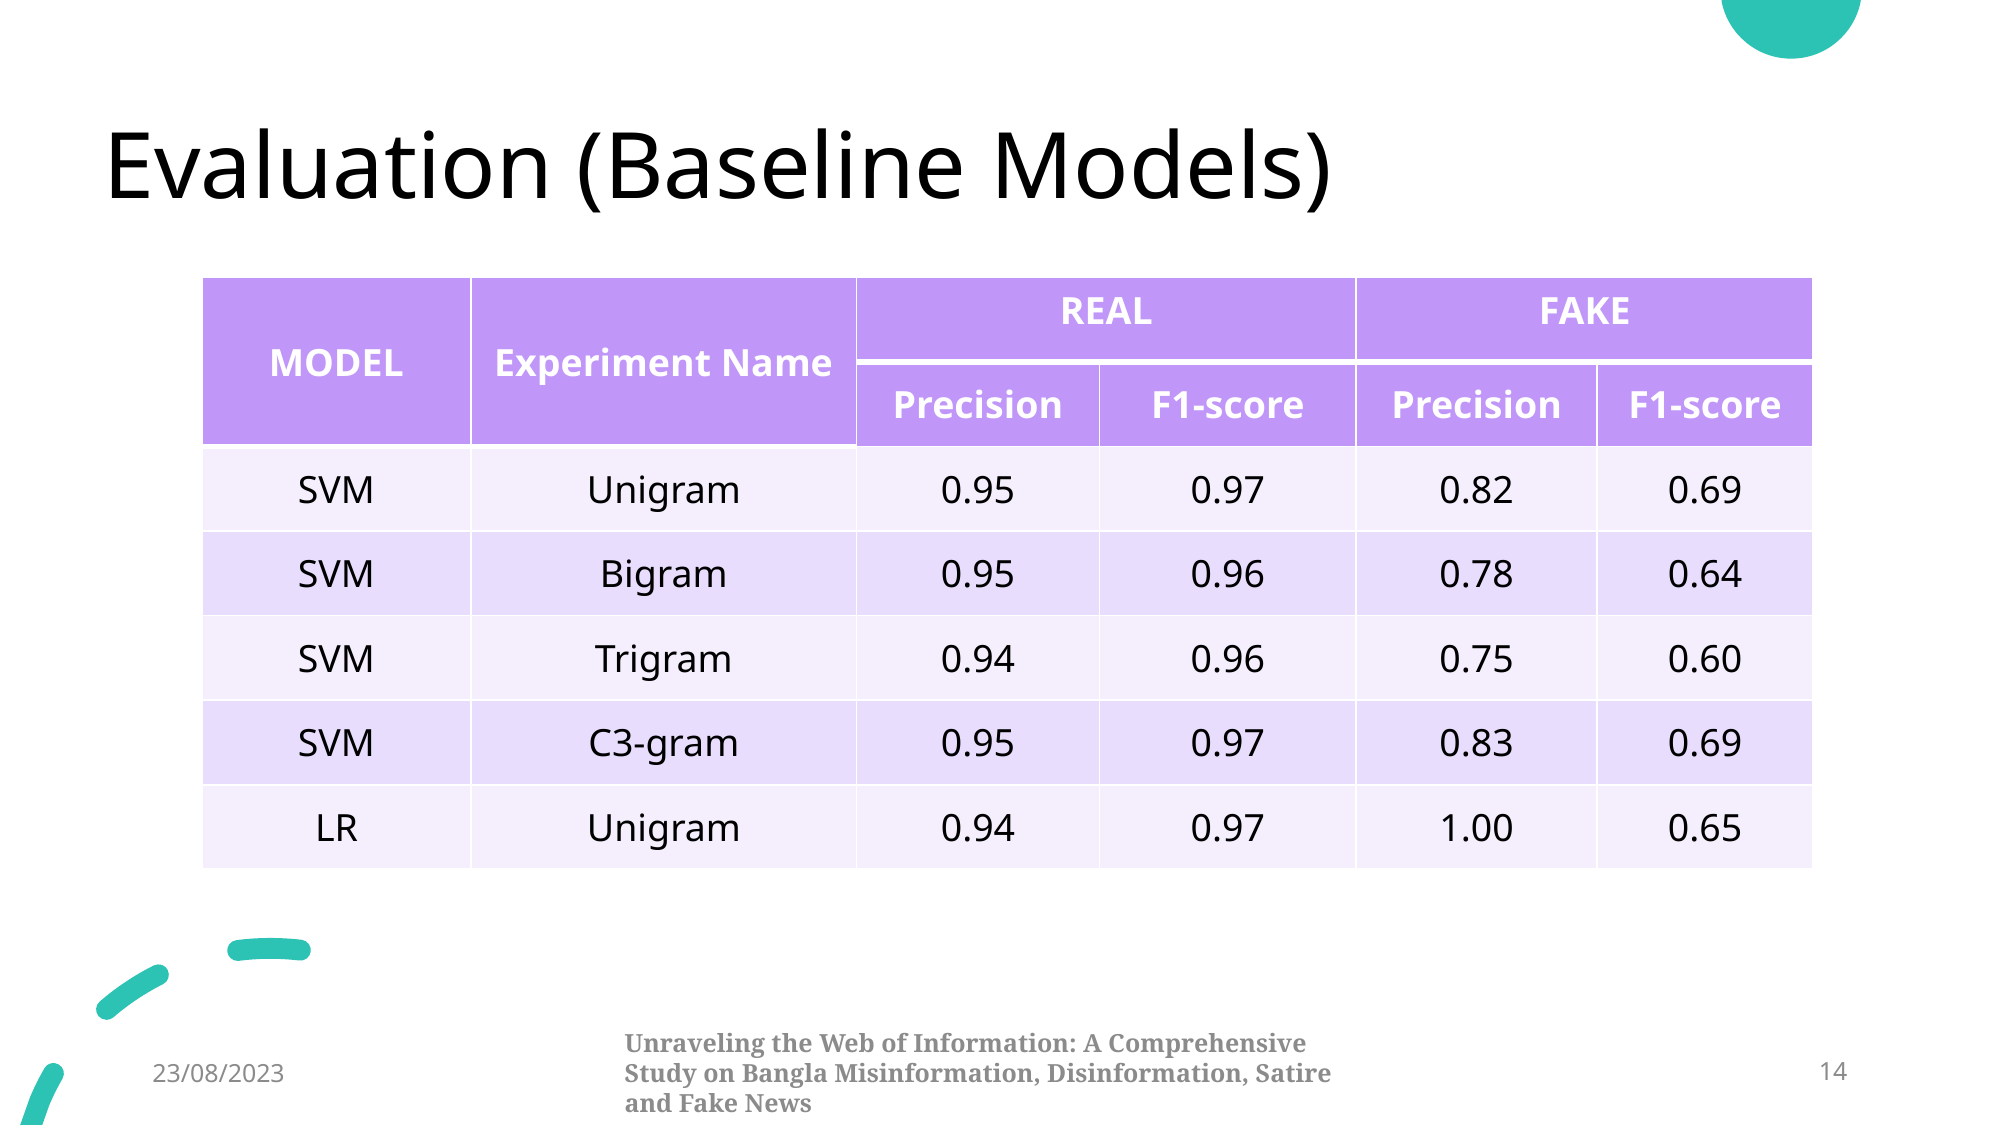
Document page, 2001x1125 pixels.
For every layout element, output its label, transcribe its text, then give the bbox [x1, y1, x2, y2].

table_cell Trigram [472, 616, 856, 699]
table_cell 0.65 [1598, 786, 1812, 868]
table_cell 0.97 [1100, 786, 1355, 868]
slide_number 14 [1412, 1042, 1863, 1103]
table_header MODEL [203, 278, 470, 444]
table_header FAKE [1357, 278, 1812, 359]
table_cell 0.60 [1598, 616, 1812, 699]
table_cell 0.96 [1100, 532, 1355, 615]
table_cell F1-score [1598, 365, 1812, 446]
table_header REAL [857, 278, 1355, 359]
table_cell 0.78 [1357, 532, 1596, 615]
table_cell Precision [1357, 365, 1596, 446]
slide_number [137, 1042, 588, 1103]
table_cell 0.97 [1100, 447, 1355, 530]
table_cell SVM [203, 449, 470, 530]
table_cell 0.95 [857, 532, 1099, 615]
table_cell 0.94 [857, 786, 1099, 868]
table_cell 0.64 [1598, 532, 1812, 615]
table_cell SVM [203, 616, 470, 699]
table_cell Unigram [472, 786, 856, 868]
table_cell 0.97 [1100, 701, 1355, 784]
table_cell 0.69 [1598, 701, 1812, 784]
table_cell 0.94 [857, 616, 1099, 699]
table_cell 0.82 [1357, 447, 1596, 530]
table_cell 0.83 [1357, 701, 1596, 784]
table_cell 0.69 [1598, 447, 1812, 530]
table_cell 0.95 [857, 701, 1099, 784]
table_cell 1.00 [1357, 786, 1596, 868]
table_cell 0.96 [1100, 616, 1355, 699]
title Evaluation (Baseline Models) [88, 59, 1814, 278]
table_cell LR [203, 786, 470, 868]
table_cell Bigram [472, 532, 856, 615]
table_cell 0.95 [857, 447, 1099, 530]
footer Unraveling the Web of Information: A Comprehensive Study on Bangla Misinformation, Disinformation, Satire and Fake News [609, 1042, 1391, 1103]
table_cell SVM [203, 701, 470, 784]
table_cell Unigram [472, 449, 856, 530]
table_cell C3-gram [472, 701, 856, 784]
table_cell 0.75 [1357, 616, 1596, 699]
table_cell Precision [857, 365, 1099, 446]
table_cell F1-score [1100, 365, 1355, 446]
table_cell SVM [203, 532, 470, 615]
table_header Experiment Name [472, 278, 856, 444]
